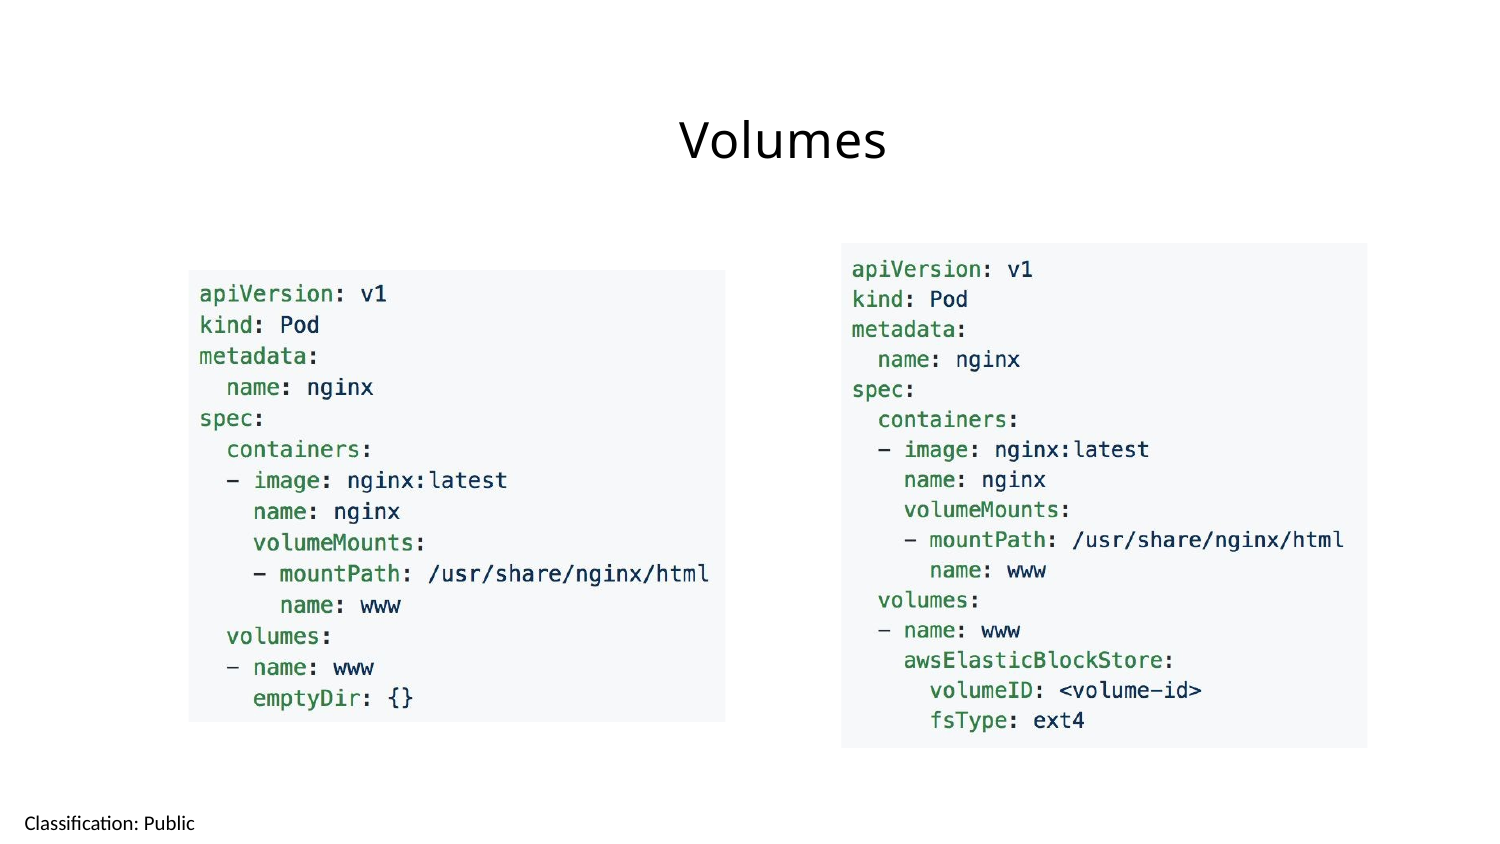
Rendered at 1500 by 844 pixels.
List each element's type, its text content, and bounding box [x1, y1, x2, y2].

title Volumes [677, 66, 903, 210]
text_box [188, 243, 1368, 748]
